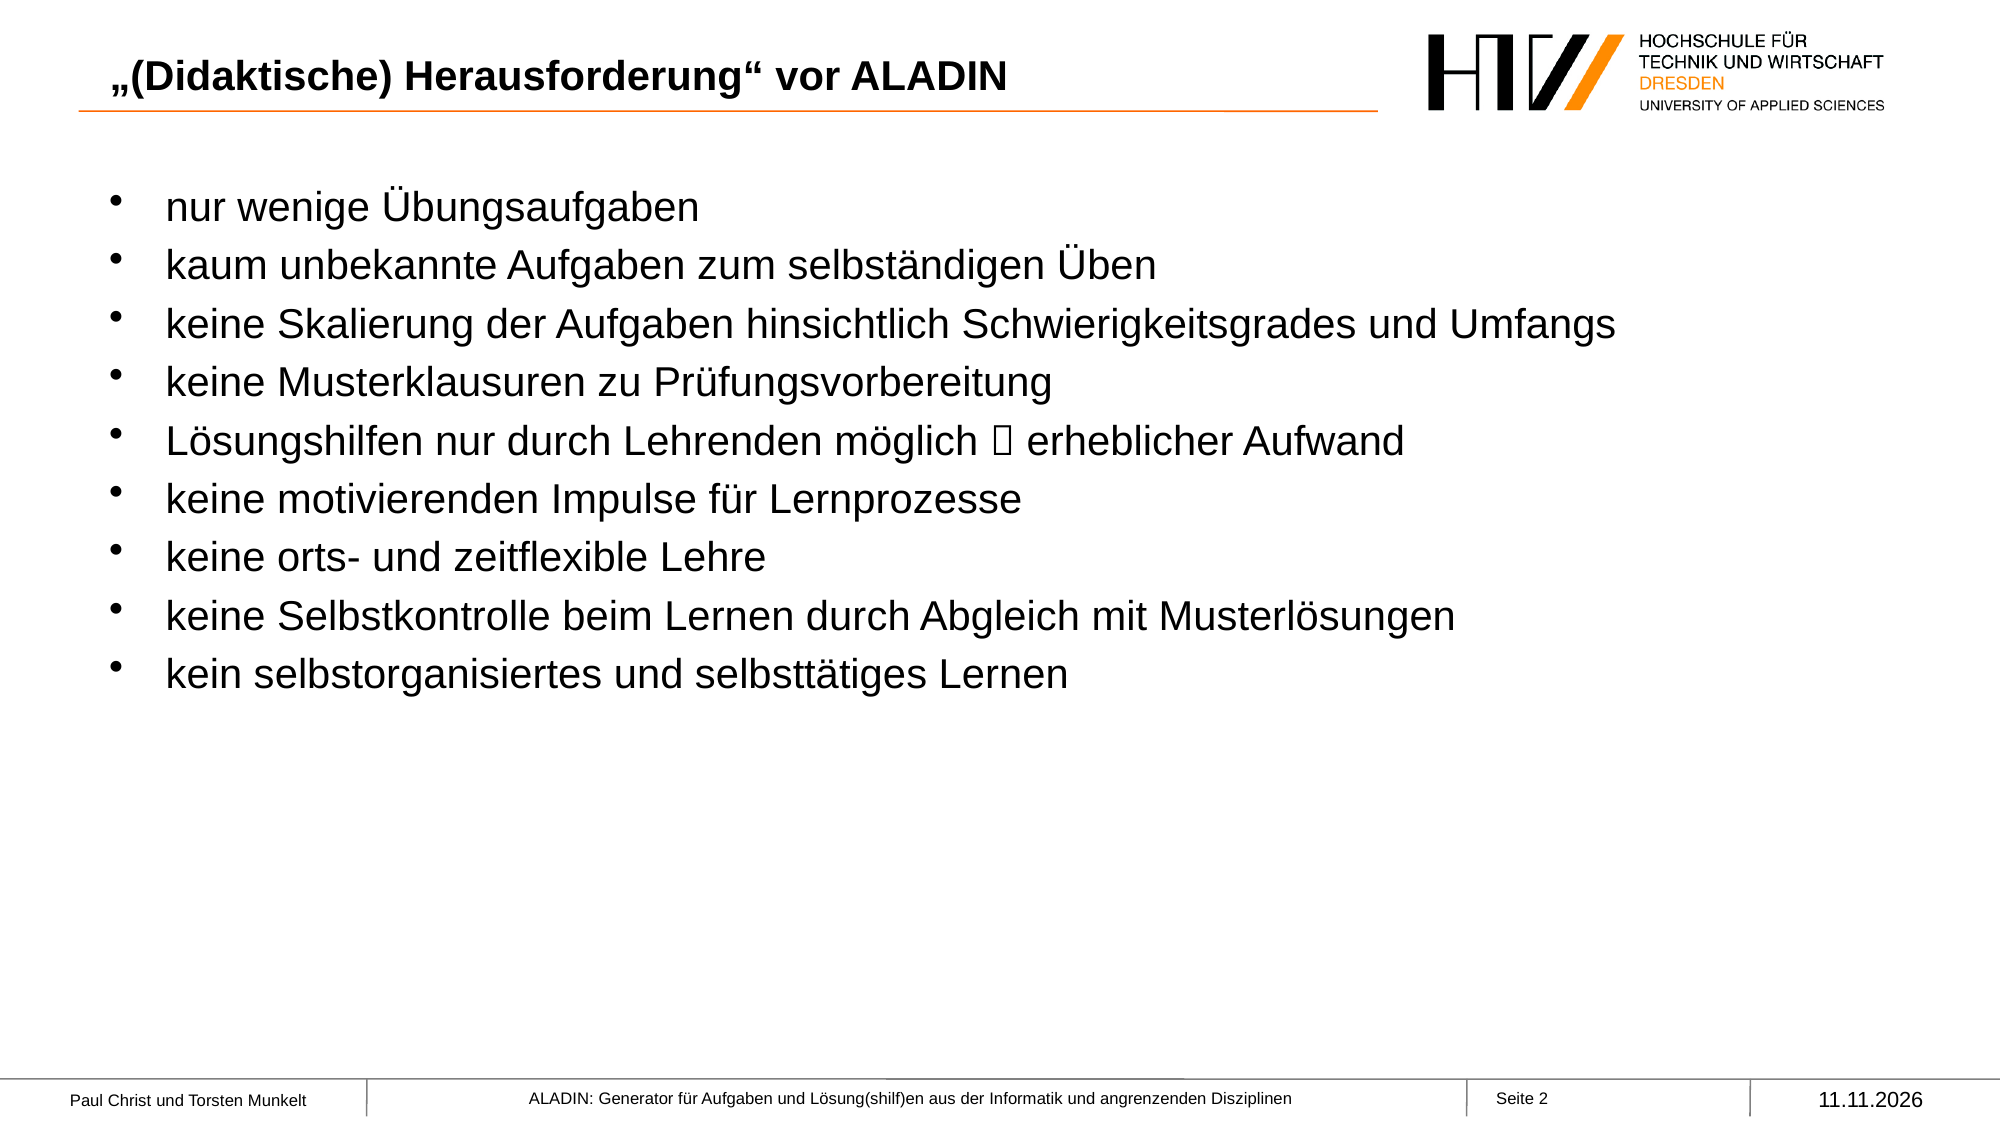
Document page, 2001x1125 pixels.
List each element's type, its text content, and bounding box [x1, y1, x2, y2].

picture [1425, 31, 1887, 111]
title „(Didaktische) Herausforderung“ vor ALADIN [94, 29, 1386, 117]
list nur wenige Übungsaufgaben kaum unbekannte Aufgaben zum selbständigen Üben keine Skalierung der Aufgaben hinsichtlich Schwierigkeitsgrades und Umfangs keine Musterklausuren zu Prüfungsvorbereitung Lösungshilfen nur durch Lehrenden möglich  erheblicher Aufwand keine motivierenden Impulse für Lernprozesse keine orts- und zeitflexible Lehre keine Selbstkontrolle beim Lernen durch Abgleich mit Musterlösungen kein selbstorganisiertes und selbsttätiges Lernen [94, 172, 1898, 1035]
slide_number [1803, 1080, 1981, 1116]
